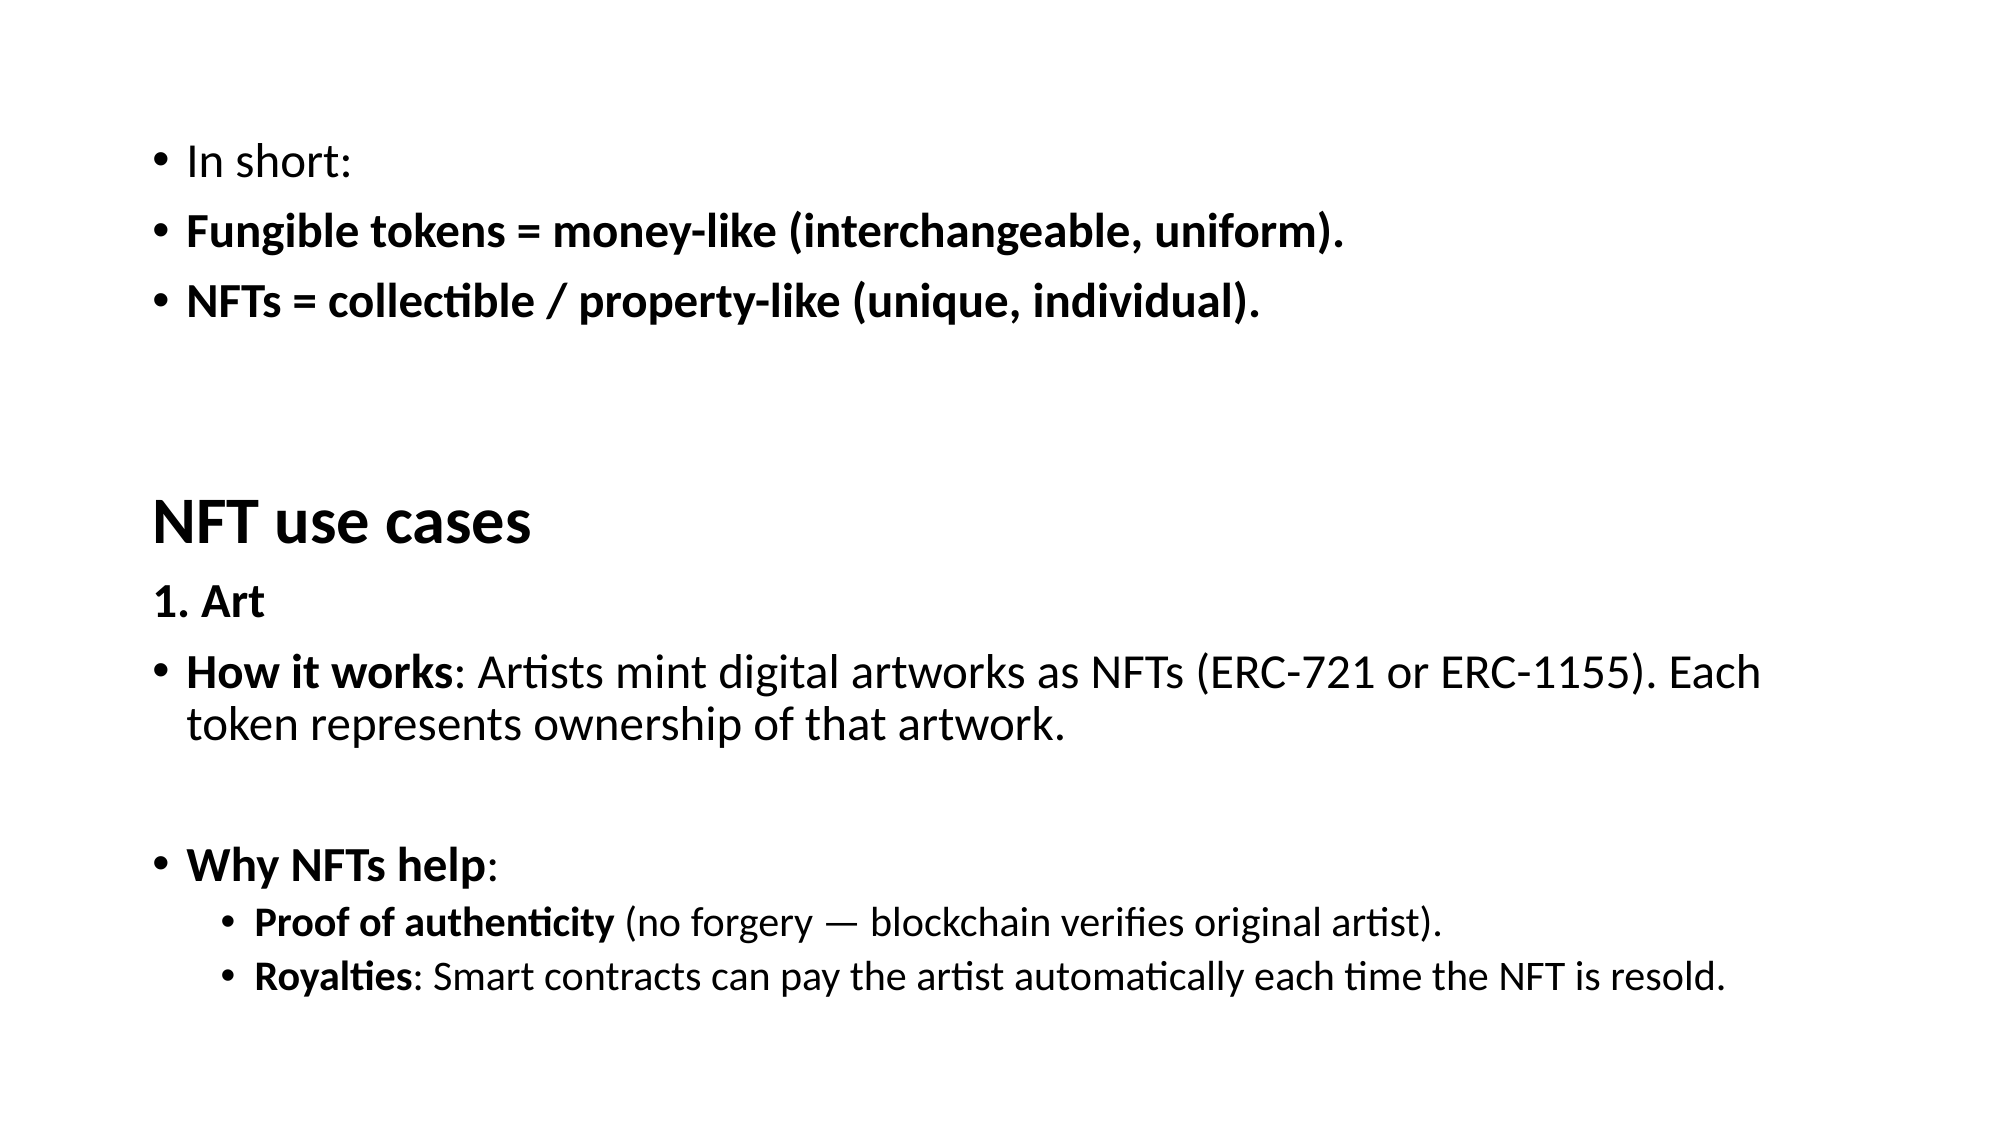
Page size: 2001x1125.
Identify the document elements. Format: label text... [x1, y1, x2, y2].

list In short: Fungible tokens = money-like (interchangeable, uniform). NFTs = collectible / property-like (unique, individual). NFT use cases 1. Art How it works: Artists mint digital artworks as NFTs (ERC-721 or ERC-1155). Each token represents ownership of that artwork. Why NFTs help: Proof of authenticity (no forgery — blockchain verifies original artist). Royalties: Smart contracts can pay the artist automatically each time the NFT is resold. [137, 127, 1863, 1014]
